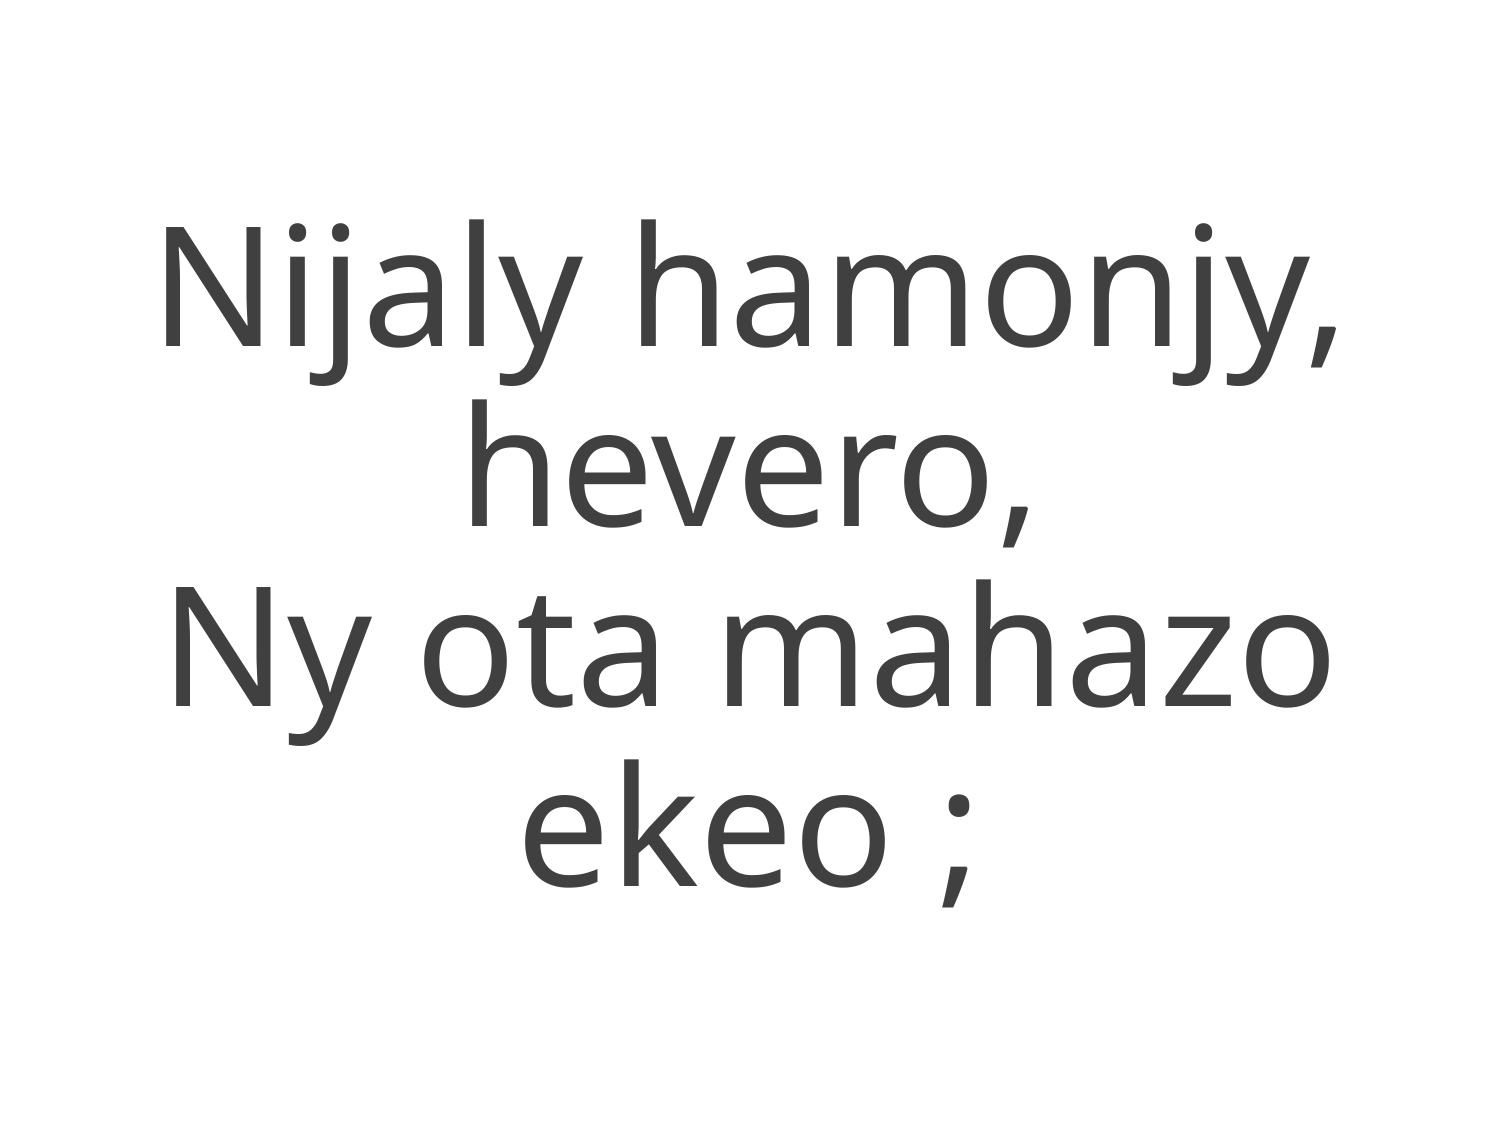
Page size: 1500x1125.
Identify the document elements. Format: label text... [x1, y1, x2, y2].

title Nijaly hamonjy, hevero, Ny ota mahazo ekeo ; [0, 453, 1500, 672]
